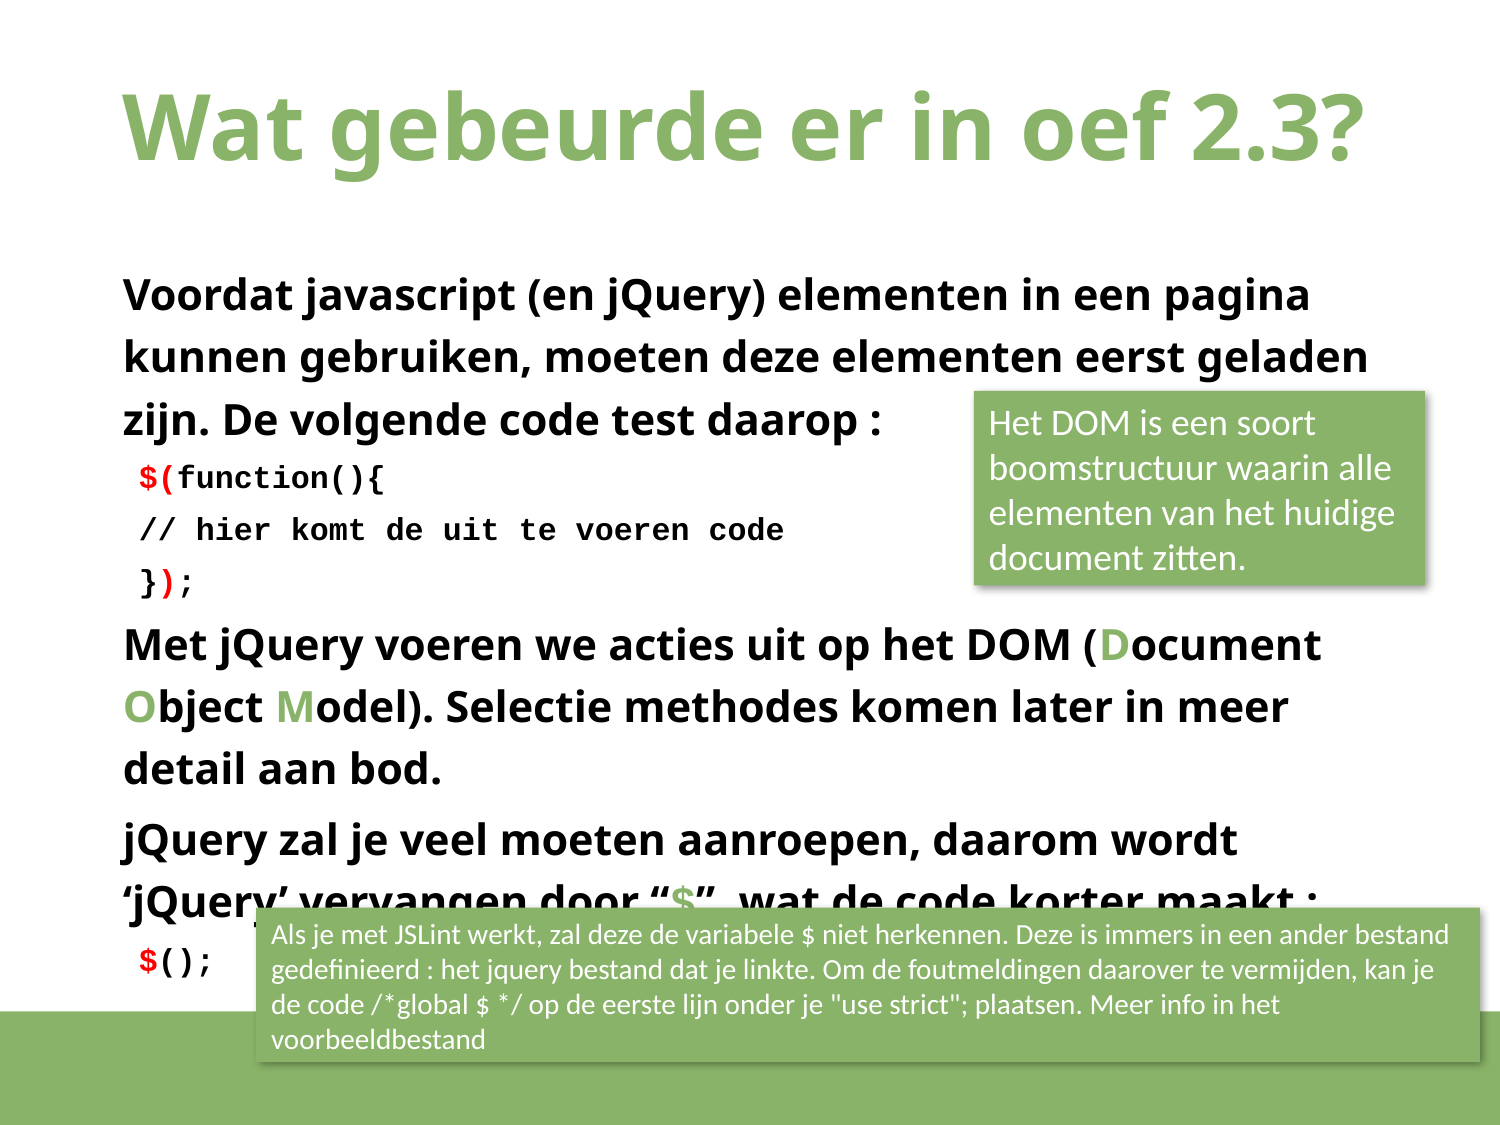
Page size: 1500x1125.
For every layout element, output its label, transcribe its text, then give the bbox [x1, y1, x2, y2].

text_box Het DOM is een soort boomstructuur waarin alle elementen van het huidige document zitten. [973, 390, 1425, 586]
list Voordat javascript (en jQuery) elementen in een pagina kunnen gebruiken, moeten deze elementen eerst geladen zijn. De volgende code test daarop : $(function(){ // hier komt de uit te voeren code }); Met jQuery voeren we acties uit op het DOM (Document Object Model). Selectie methodes komen later in meer detail aan bod. jQuery zal je veel moeten aanroepen, daarom wordt ‘jQuery’ vervangen door “$”, wat de code korter maakt : $(); [107, 249, 1425, 993]
text_box Als je met JSLint werkt, zal deze de variabele $ niet herkennen. Deze is immers in een ander bestand gedefinieerd : het jquery bestand dat je linkte. Om de foutmeldingen daarover te vermijden, kan je de code /*global $ */ op de eerste lijn onder je "use strict"; plaatsen. Meer info in het voorbeeldbestand [256, 907, 1480, 1063]
title Wat gebeurde er in oef 2.3? [107, 30, 1425, 218]
